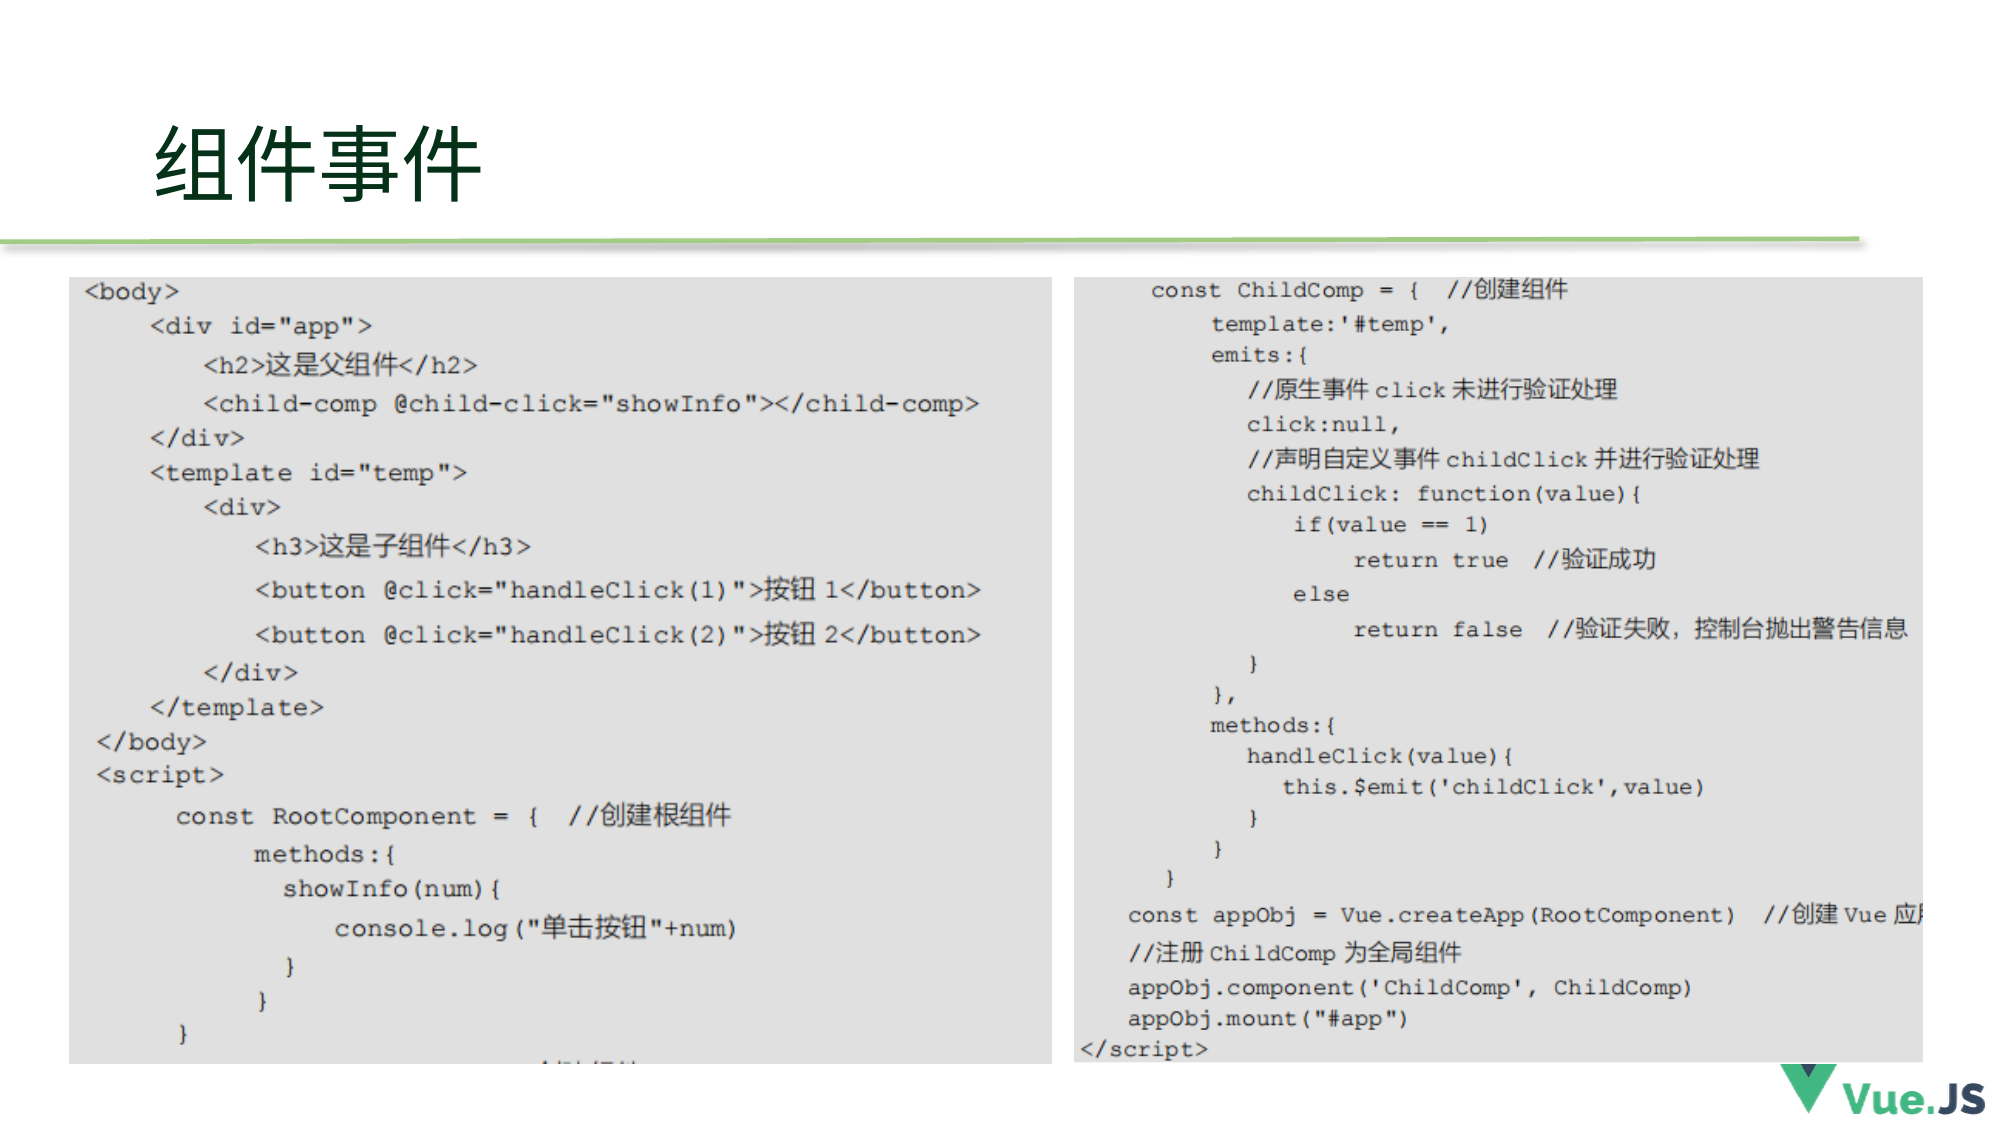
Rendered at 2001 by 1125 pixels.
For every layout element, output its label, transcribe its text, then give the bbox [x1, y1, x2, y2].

picture [1074, 277, 2000, 1125]
picture [69, 277, 1052, 1064]
title 组件事件 [137, 59, 1863, 278]
